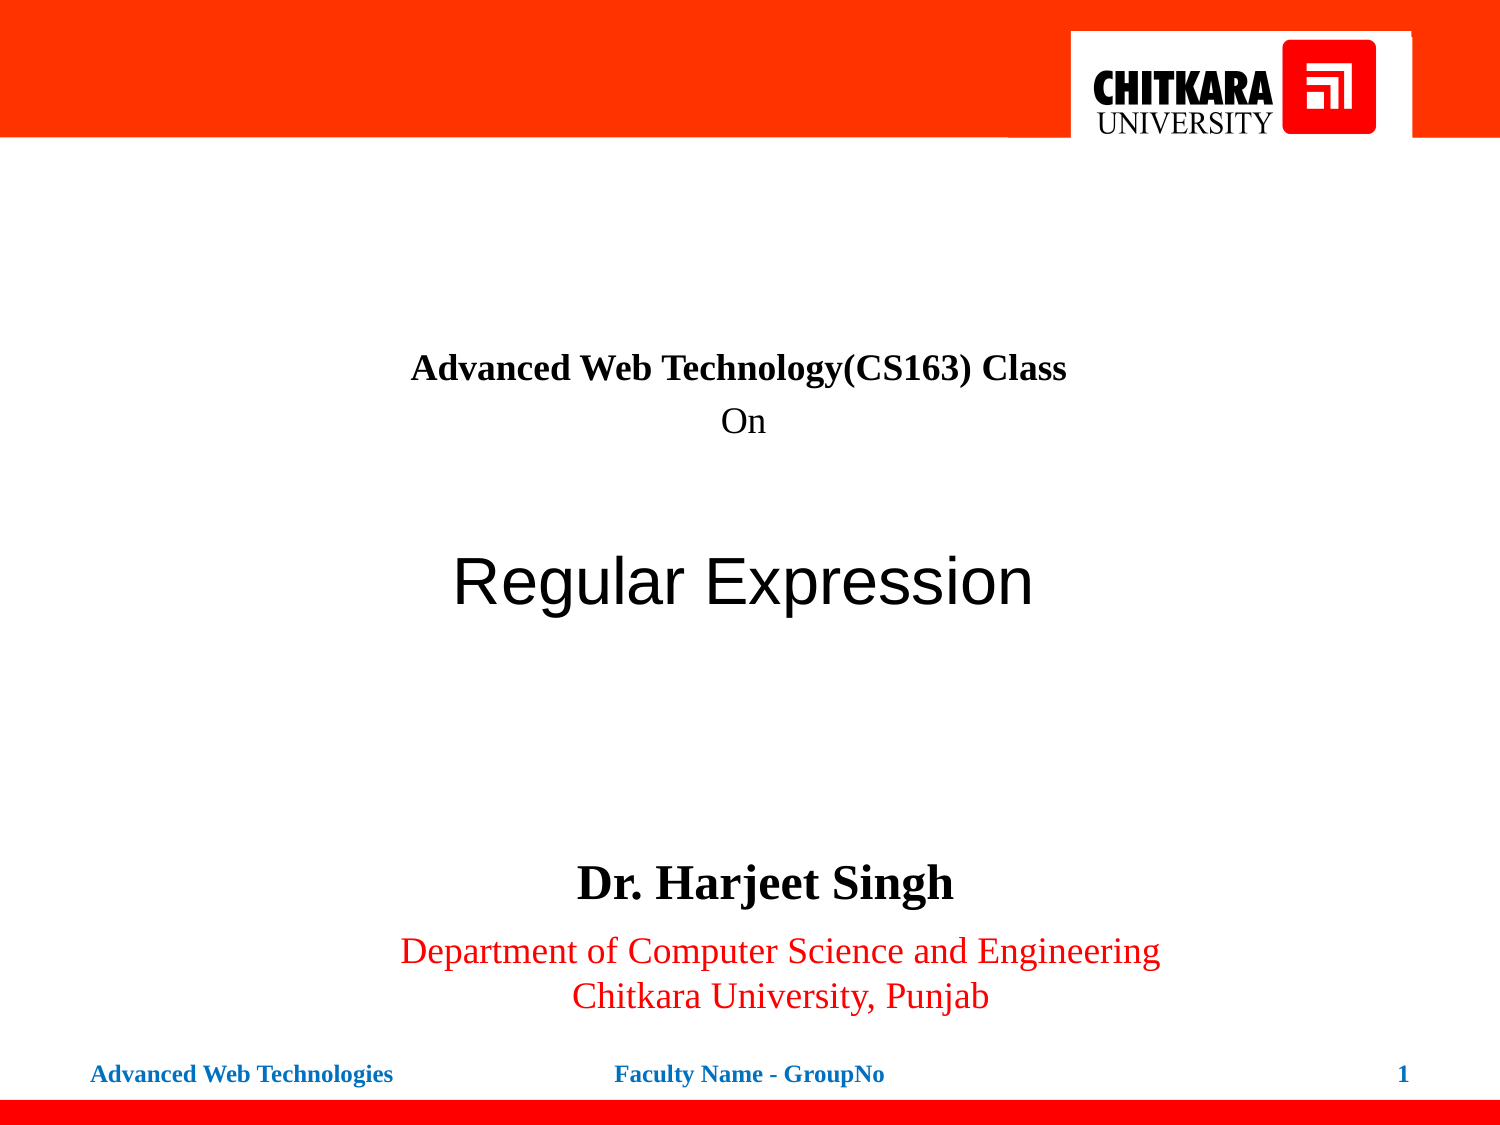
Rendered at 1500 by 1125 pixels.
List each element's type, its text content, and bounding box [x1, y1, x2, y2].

picture [1074, 37, 1391, 138]
text_box Dr. Harjeet Singh [312, 812, 1094, 918]
slide_number Advanced Web Technologies [75, 1042, 425, 1103]
slide_number 1 [1074, 1042, 1425, 1103]
footer Faculty Name - GroupNo [512, 1042, 988, 1103]
text_box Department of Computer Science and Engineering Chitkara University, Punjab [275, 918, 1288, 1024]
text_box Advanced Web Technology(CS163) Class On Regular Expression [24, 149, 1463, 813]
